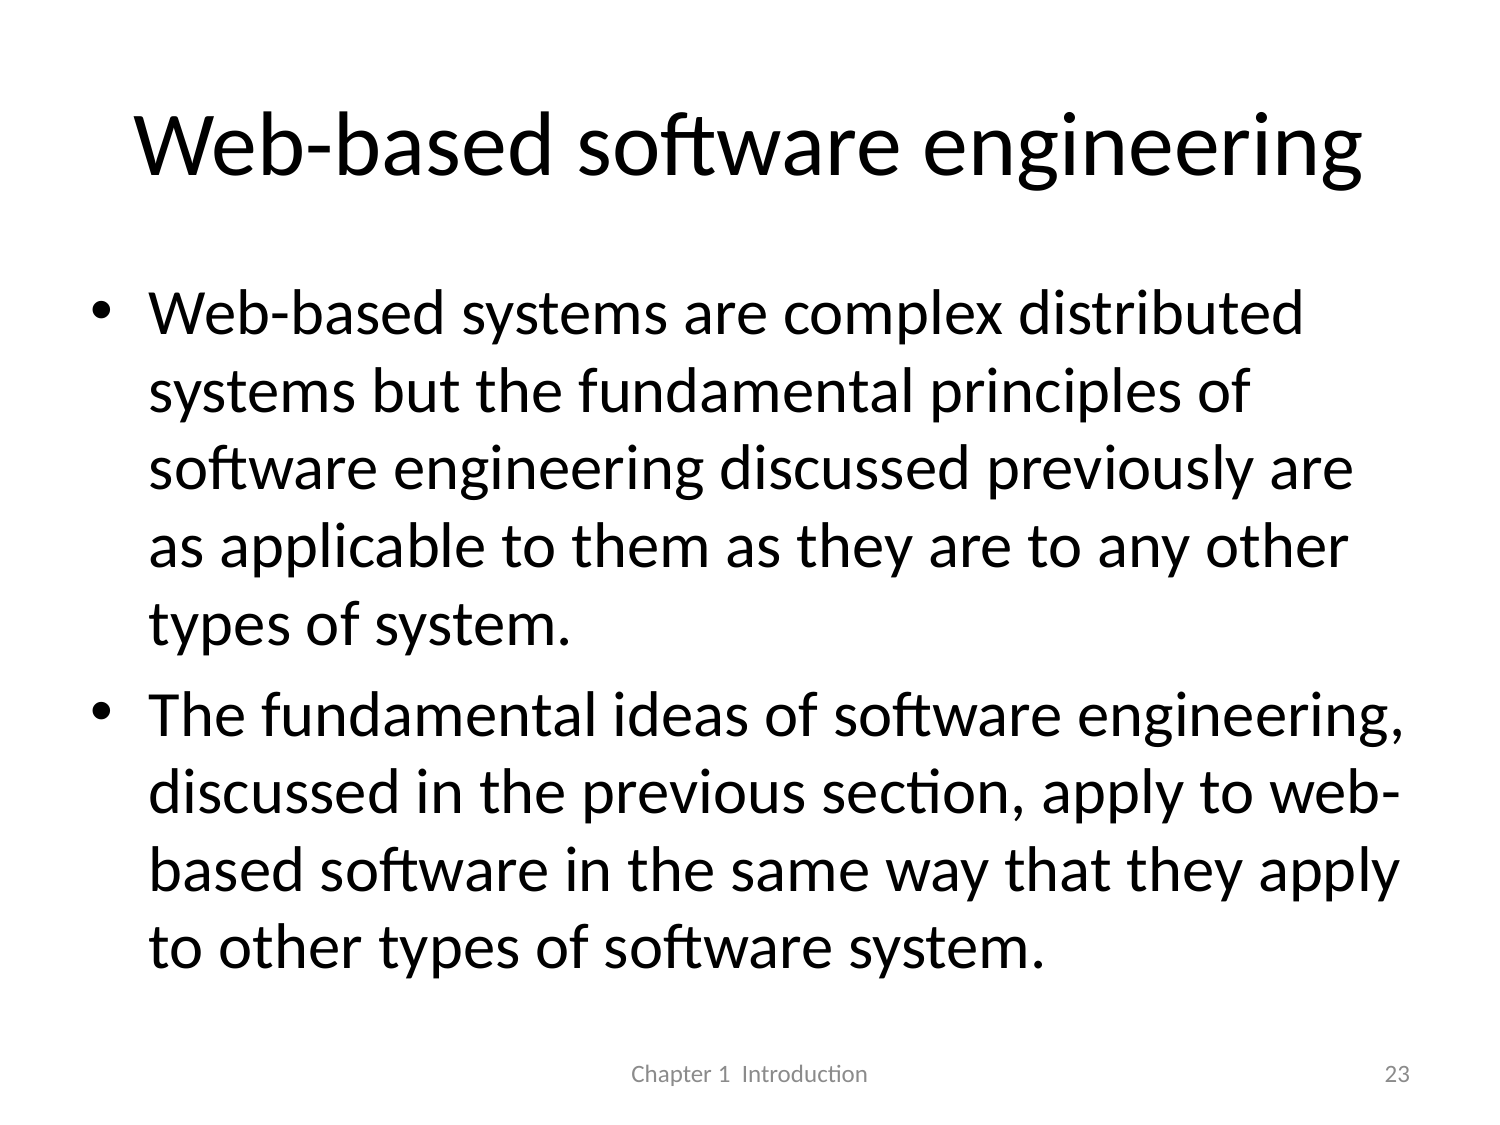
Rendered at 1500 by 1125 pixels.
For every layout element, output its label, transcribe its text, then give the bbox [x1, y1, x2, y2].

slide_number 23 [1074, 1042, 1425, 1103]
title Web-based software engineering [75, 45, 1425, 233]
footer Chapter 1 Introduction [512, 1042, 988, 1103]
list Web-based systems are complex distributed systems but the fundamental principles of software engineering discussed previously are as applicable to them as they are to any other types of system. The fundamental ideas of software engineering, discussed in the previous section, apply to web-based software in the same way that they apply to other types of software system. [75, 262, 1425, 1005]
